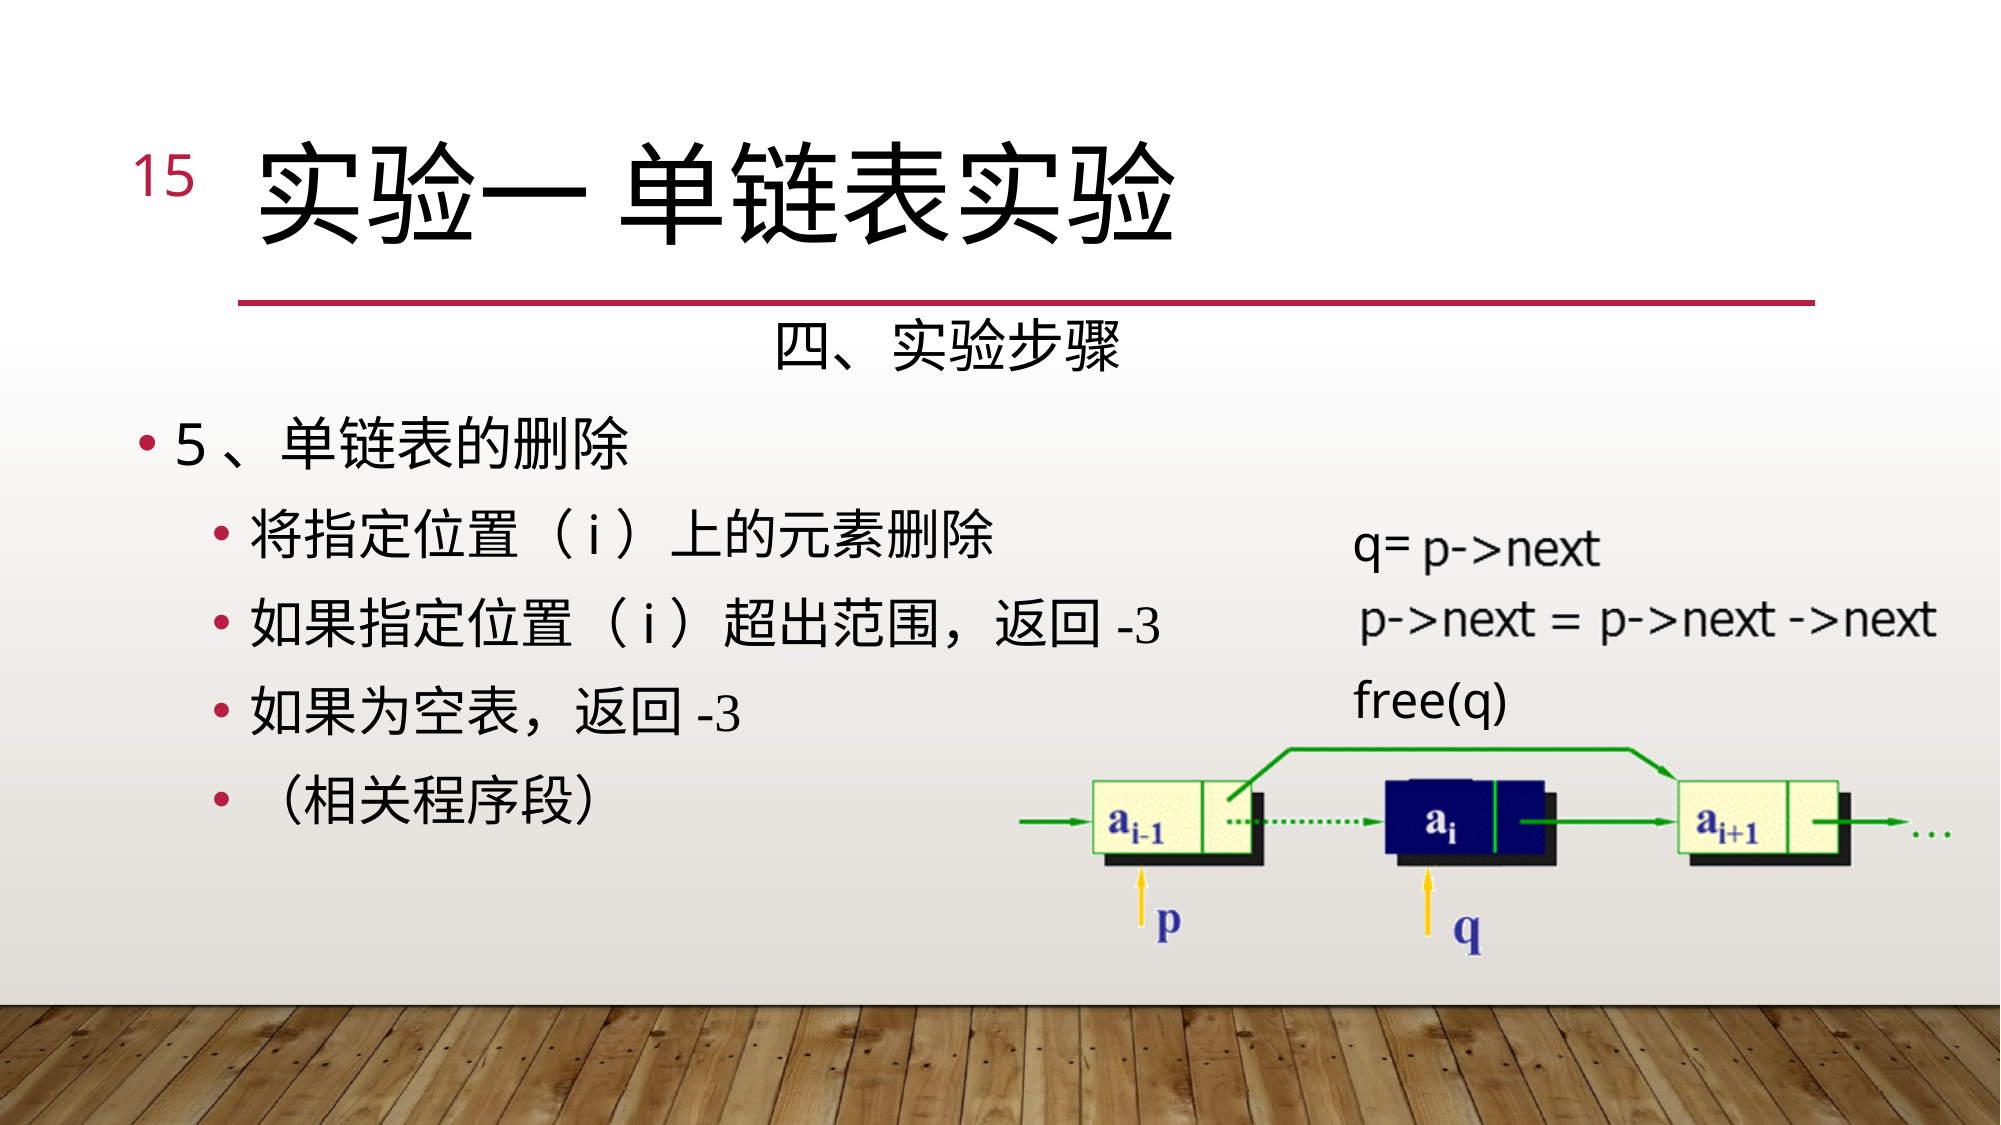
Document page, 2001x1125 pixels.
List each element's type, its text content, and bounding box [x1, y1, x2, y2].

text_box free(q) [1338, 661, 1523, 737]
slide_number 15 [78, 131, 212, 214]
title 实验一 单链表实验 [238, 131, 1814, 305]
picture [1346, 591, 1950, 655]
picture [1002, 737, 2000, 958]
text_box q= [1338, 503, 1427, 579]
list 5、单链表的删除 将指定位置（i）上的元素删除 如果指定位置（i）超出范围，返回-3 如果为空表，返回-3 （相关程序段） [122, 385, 1841, 1040]
text_box 四、实验步骤 [758, 301, 1485, 387]
picture [1417, 528, 1606, 581]
picture [0, 1005, 2000, 1125]
